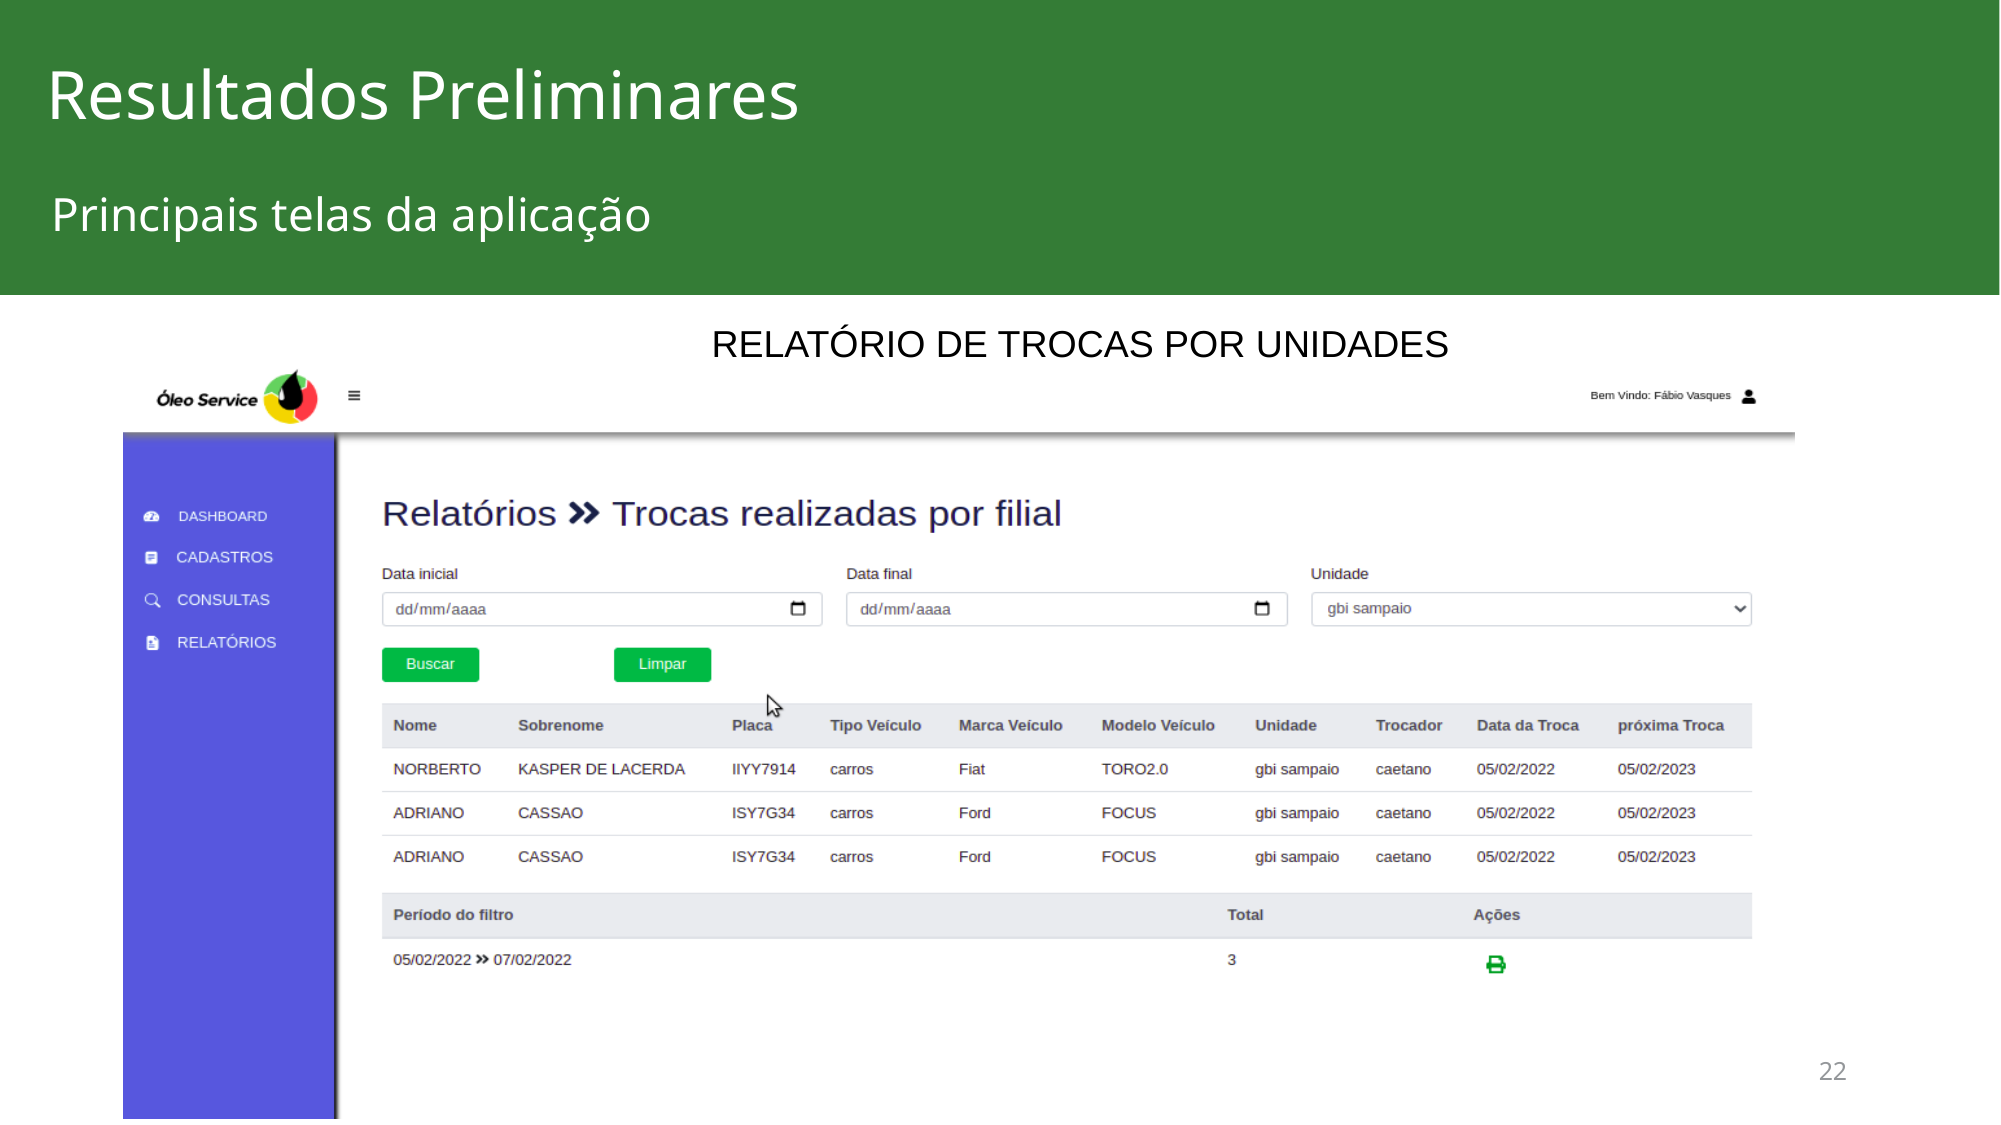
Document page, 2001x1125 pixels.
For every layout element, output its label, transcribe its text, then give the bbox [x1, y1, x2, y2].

text_box Resultados Preliminares [453, 45, 1264, 260]
text_box Principais telas da aplicação [453, 133, 886, 278]
text_box RELATÓRIO DE TROCAS POR UNIDADES [696, 312, 1512, 362]
text_box [453, 0, 2000, 295]
text_box 1 [1803, 1042, 1862, 1103]
picture [0, 0, 1796, 1120]
